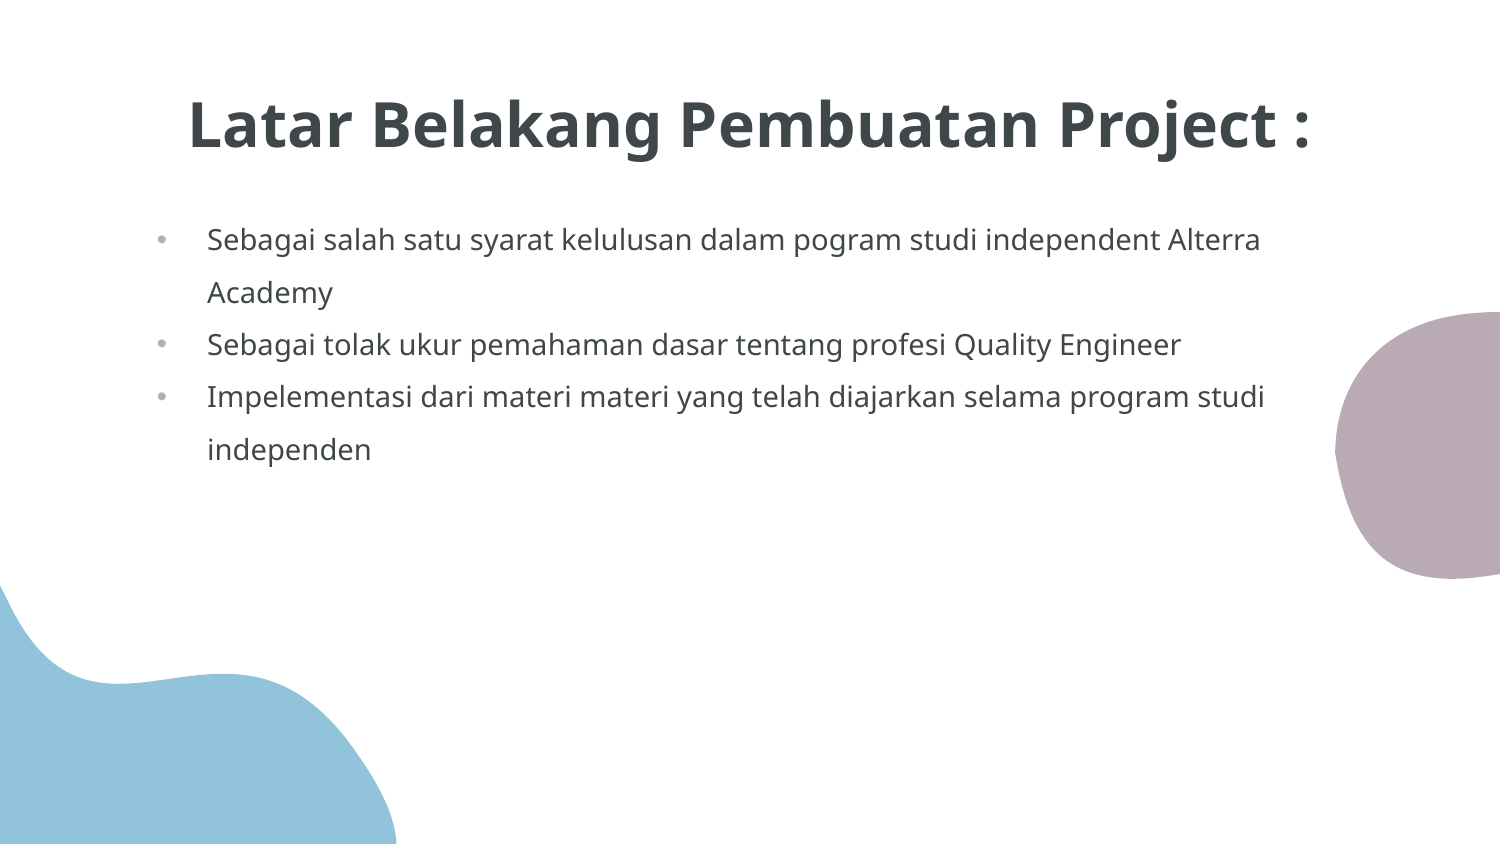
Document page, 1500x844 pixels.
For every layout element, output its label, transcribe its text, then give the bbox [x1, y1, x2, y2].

title Latar Belakang Pembuatan Project : [116, 85, 1383, 175]
list Sebagai salah satu syarat kelulusan dalam pogram studi independent Alterra Academy Sebagai tolak ukur pemahaman dasar tentang profesi Quality Engineer Impelementasi dari materi materi yang telah diajarkan selama program studi independen [116, 189, 1383, 750]
